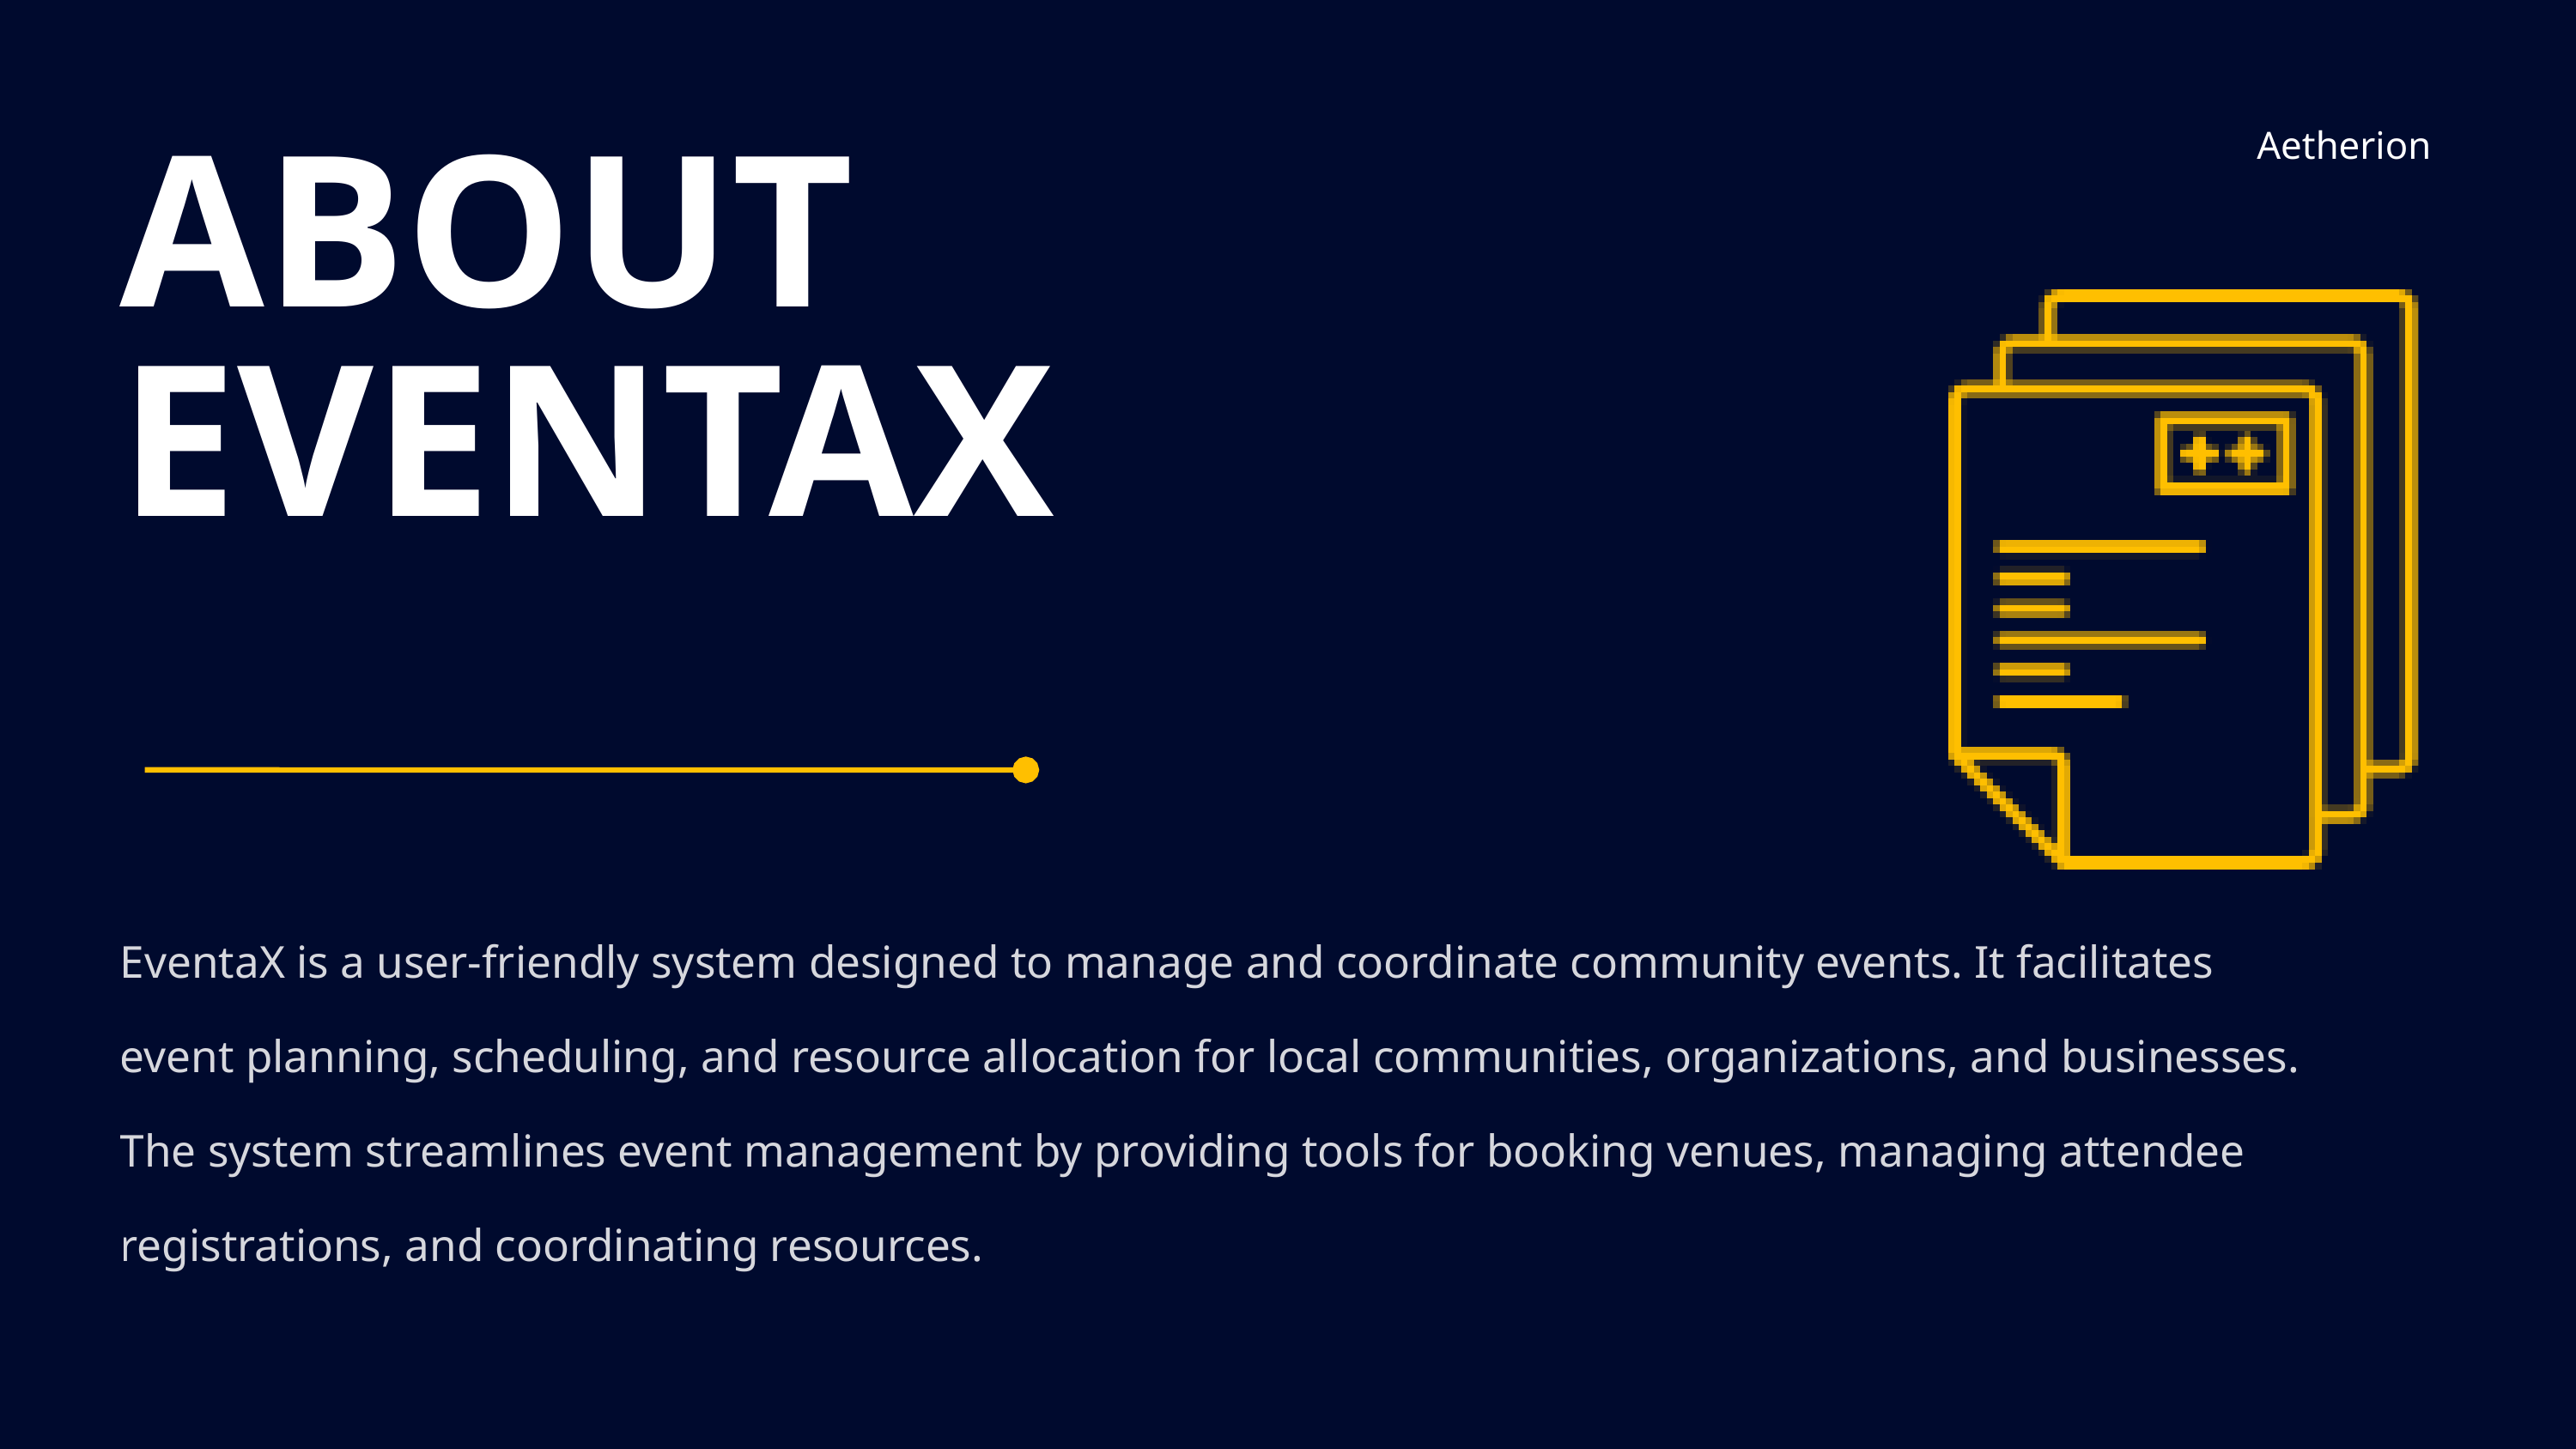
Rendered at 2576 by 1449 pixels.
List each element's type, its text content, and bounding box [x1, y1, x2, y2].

text_box EventaX is a user-friendly system designed to manage and coordinate community events. It facilitates event planning, scheduling, and resource allocation for local communities, organizations, and businesses. The system streamlines event management by providing tools for booking venues, managing attendee registrations, and coordinating resources. [119, 892, 2576, 1270]
text_box [144, 761, 1036, 779]
text_box ABOUT EVENTAX [119, 138, 1795, 769]
text_box [1948, 289, 2419, 870]
text_box Aetherion [2014, 114, 2432, 167]
